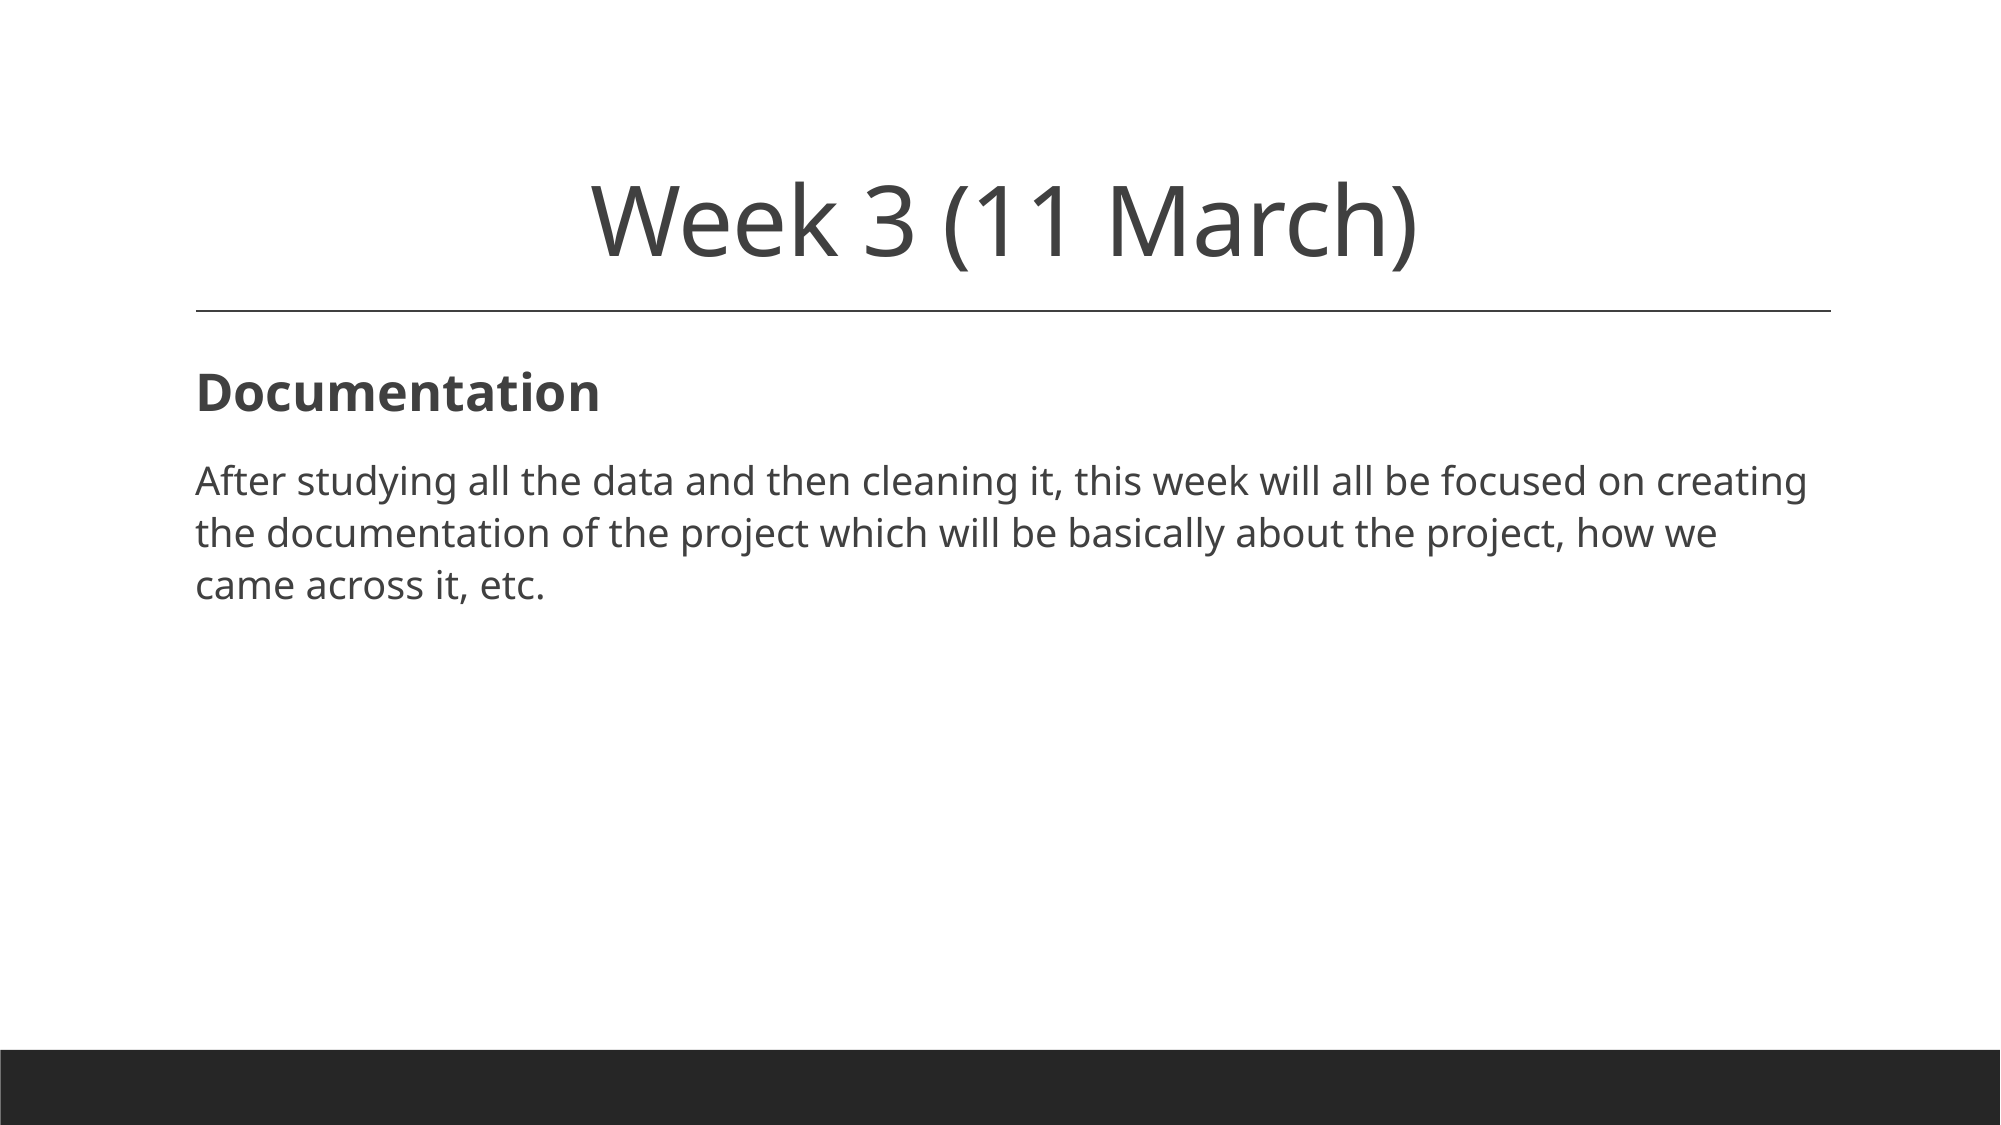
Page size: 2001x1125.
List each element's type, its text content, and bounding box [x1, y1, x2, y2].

title Week 3 (11 March) [180, 47, 1830, 285]
list Documentation After studying all the data and then cleaning it, this week will all be focused on creating the documentation of the project which will be basically about the project, how we came across it, etc. [180, 345, 1830, 963]
